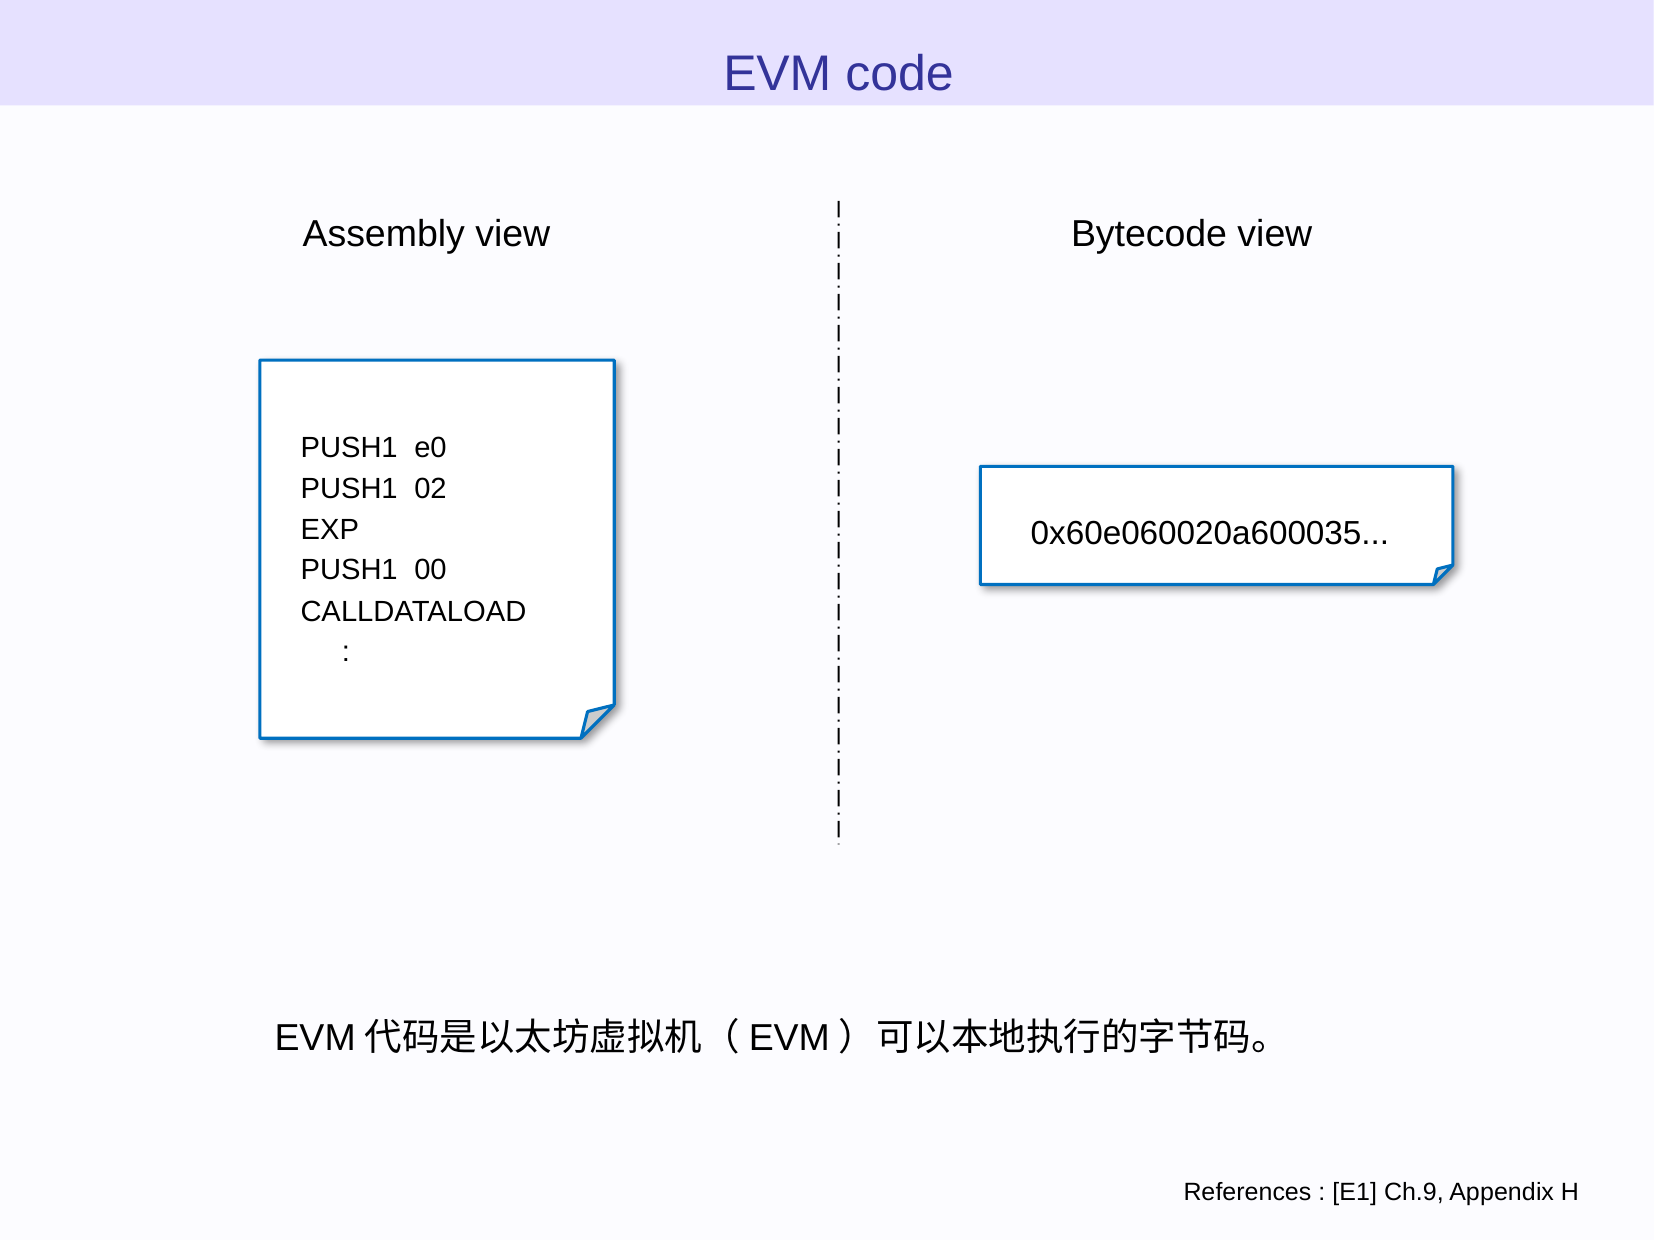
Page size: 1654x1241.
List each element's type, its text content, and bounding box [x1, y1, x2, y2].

text_box Bytecode view [1003, 194, 1380, 261]
text_box EVM代码是以太坊虚拟机（EVM）可以本地执行的字节码。 [259, 998, 1501, 1069]
text_box PUSH1 e0 PUSH1 02 EXP PUSH1 00 CALLDATALOAD : [285, 383, 603, 707]
text_box [980, 466, 1453, 585]
text_box 0x60e060020a600035... [1015, 494, 1453, 561]
text_box [259, 360, 615, 739]
text_box EVM code [59, 22, 1619, 166]
text_box Assembly view [238, 194, 615, 261]
text_box References : [E1] Ch.9, Appendix H [70, 1163, 1595, 1219]
